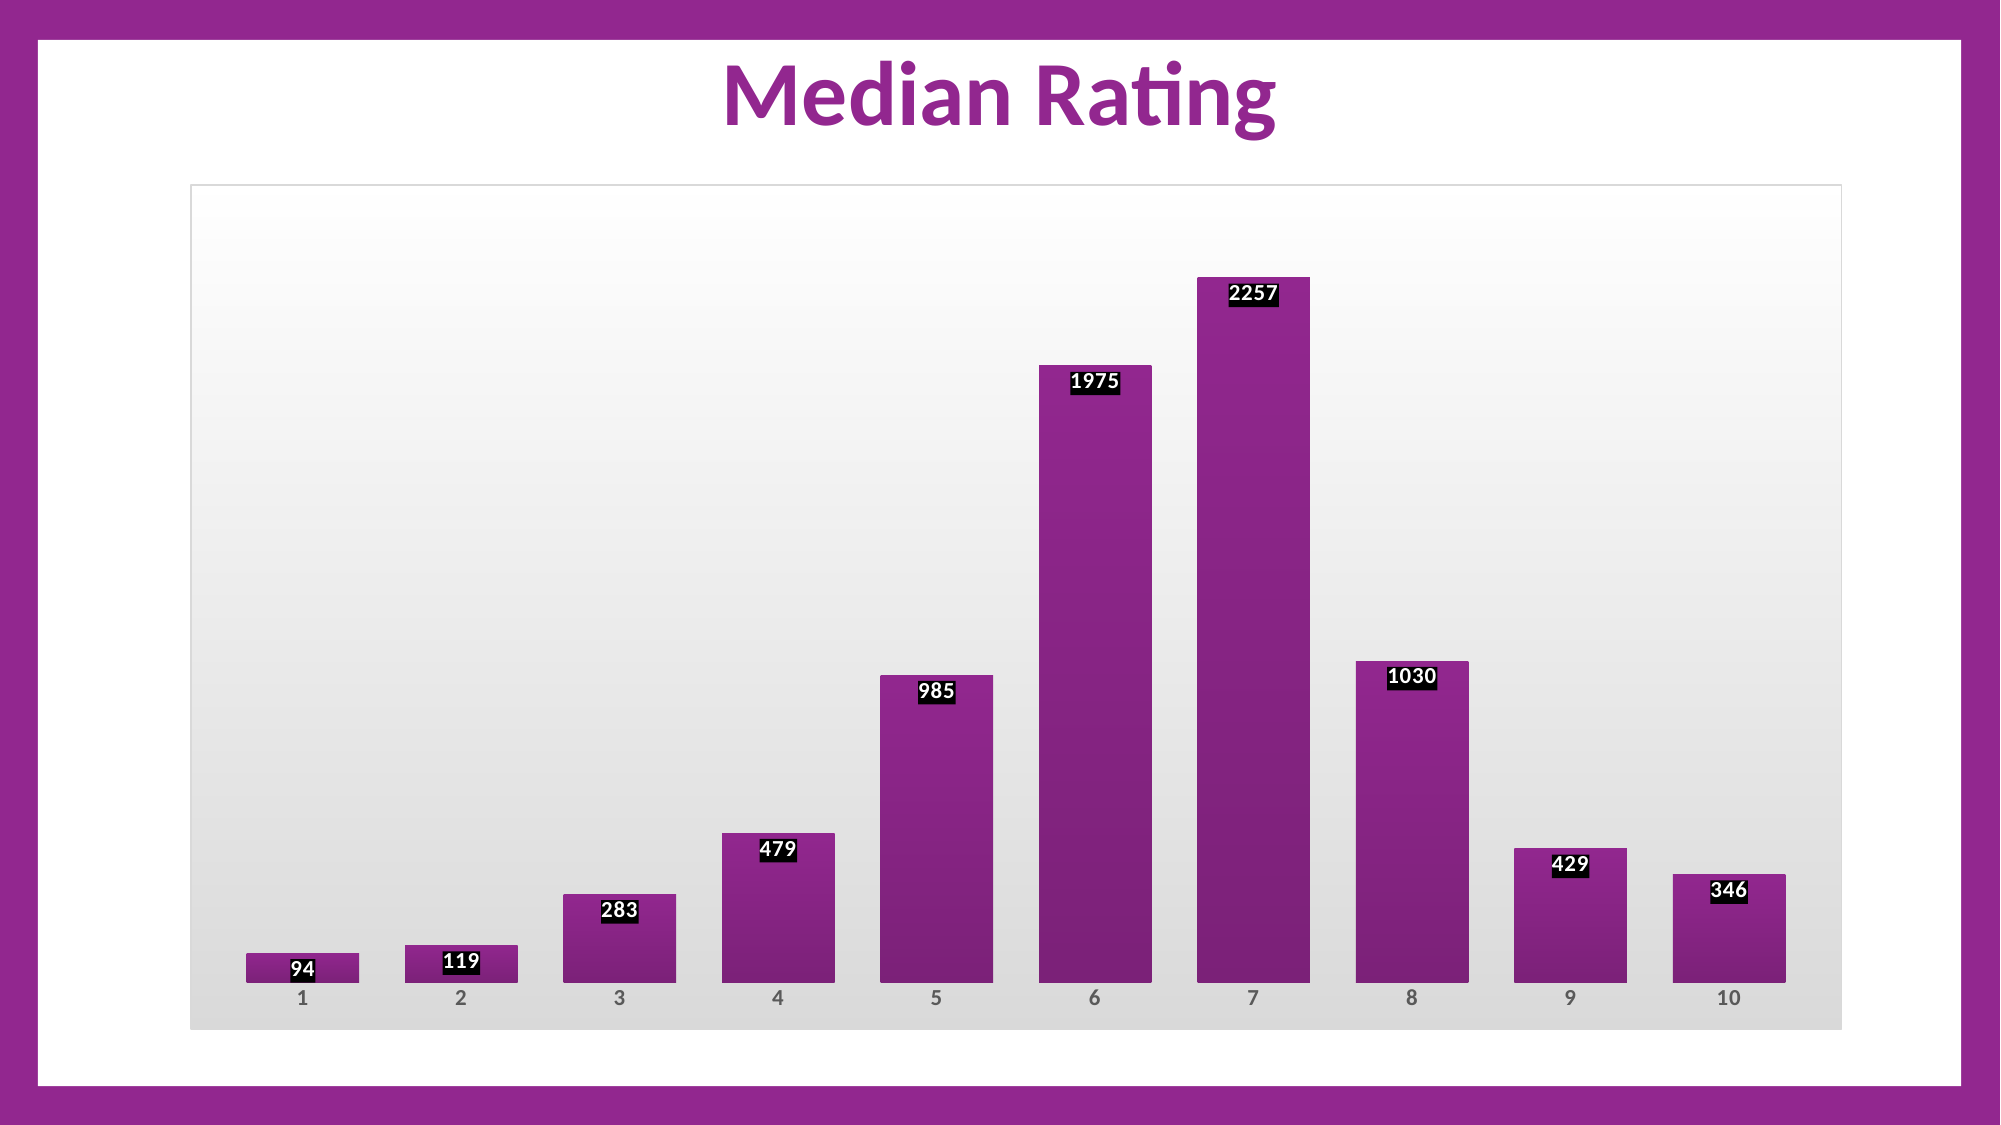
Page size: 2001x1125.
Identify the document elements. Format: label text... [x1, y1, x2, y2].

chart [189, 183, 1843, 1030]
title Median Rating [189, 28, 1810, 163]
